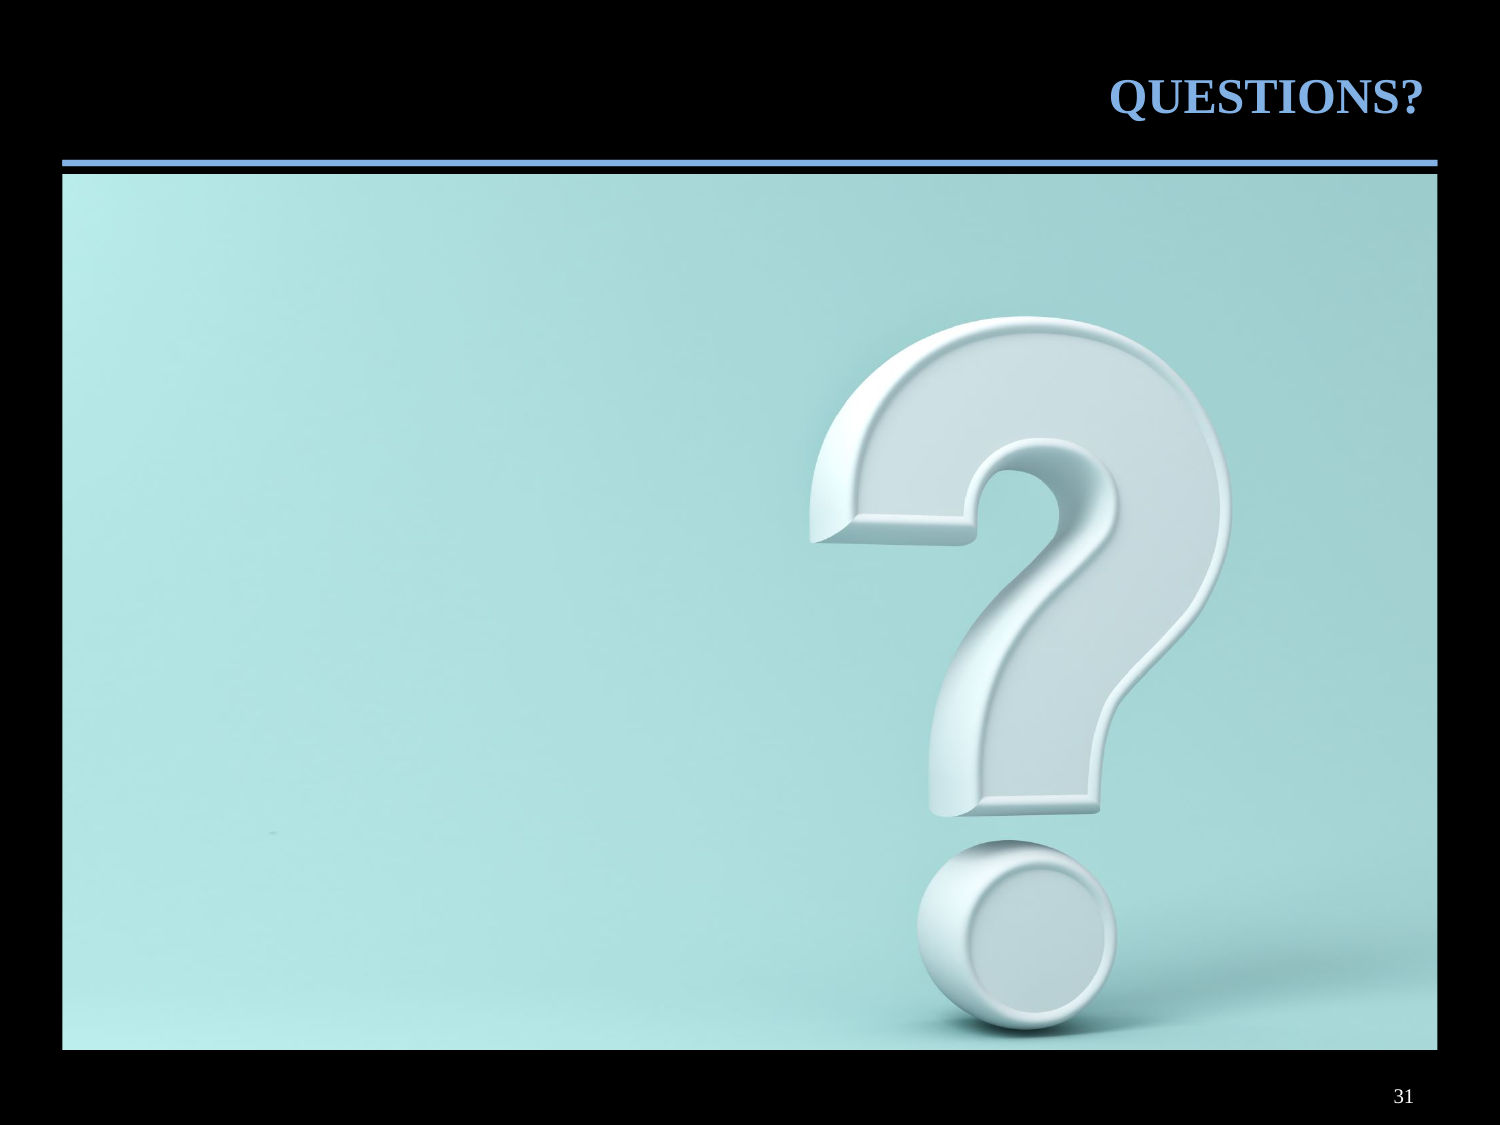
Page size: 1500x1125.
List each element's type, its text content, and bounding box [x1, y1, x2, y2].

slide_number 31 [1310, 1070, 1499, 1121]
picture [62, 174, 1438, 1050]
title QUESTIONS? [227, 12, 1440, 175]
